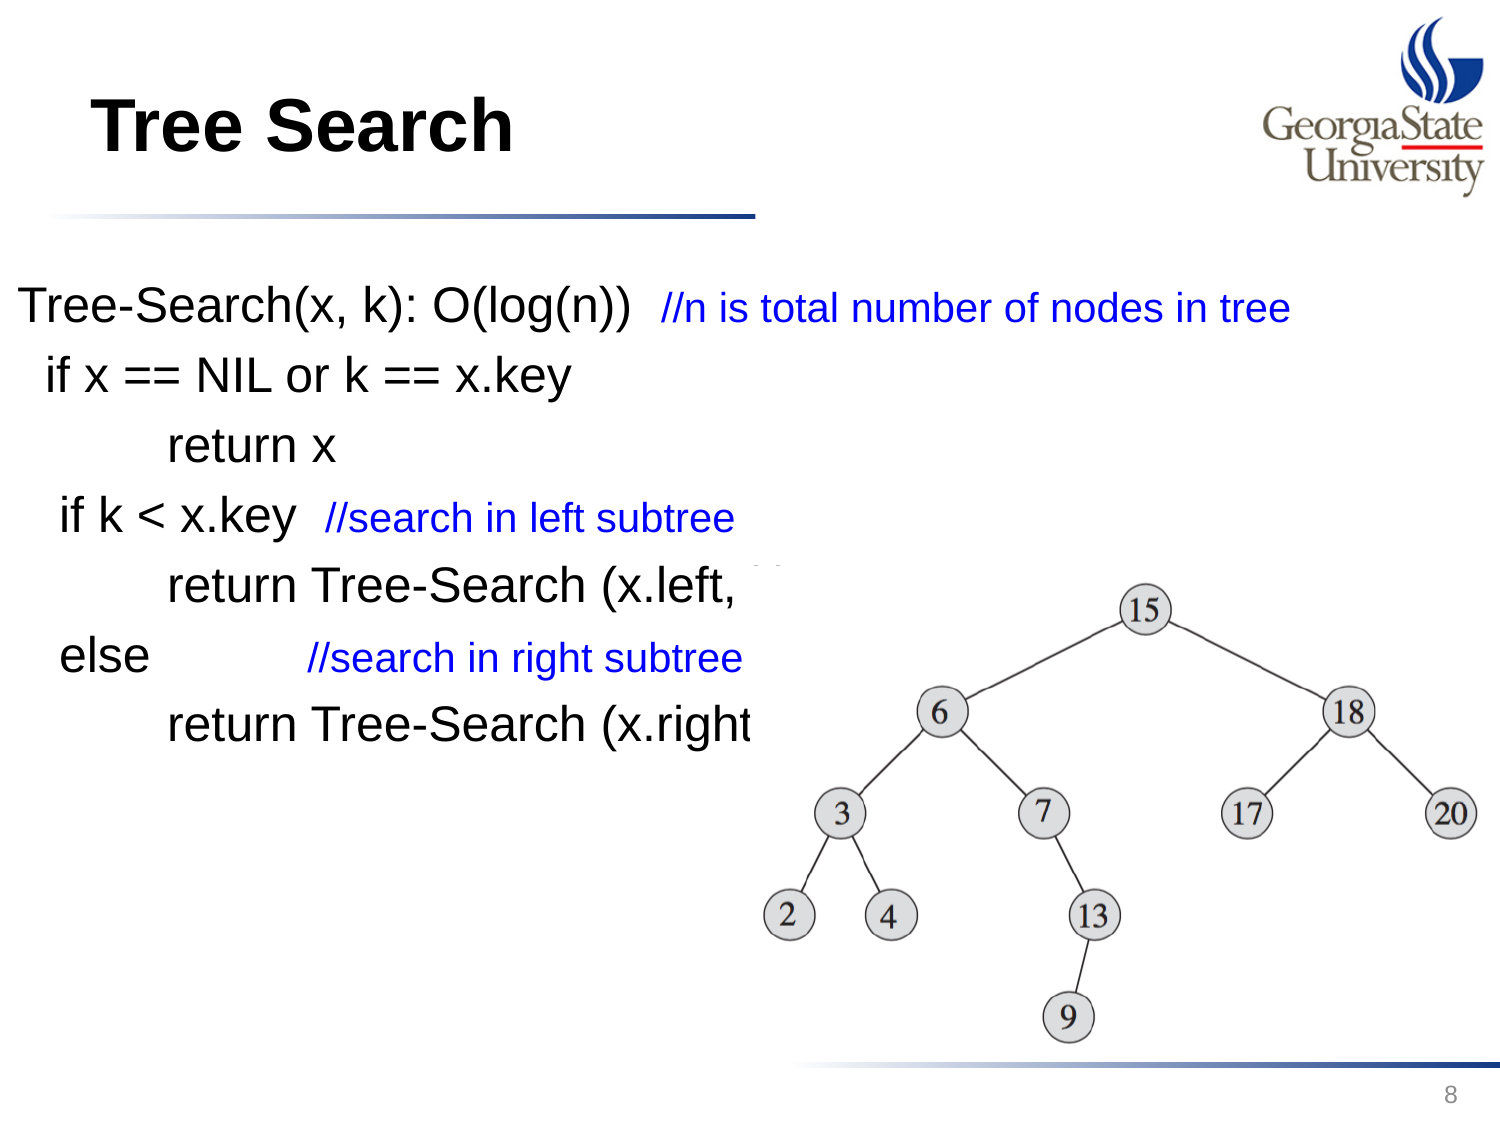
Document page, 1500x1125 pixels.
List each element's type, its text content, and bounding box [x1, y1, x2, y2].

picture [1247, 0, 1500, 216]
picture [749, 566, 1490, 1059]
list Tree-Search(x, k): O(log(n)) //n is total number of nodes in tree if x == NIL or k == x.key return x if k < x.key //search in left subtree return Tree-Search (x.left, k) else //search in right subtree return Tree-Search (x.right, k) [2, 264, 1353, 1007]
title Tree Search [75, 27, 1234, 215]
slide_number 8 [1123, 1066, 1474, 1124]
